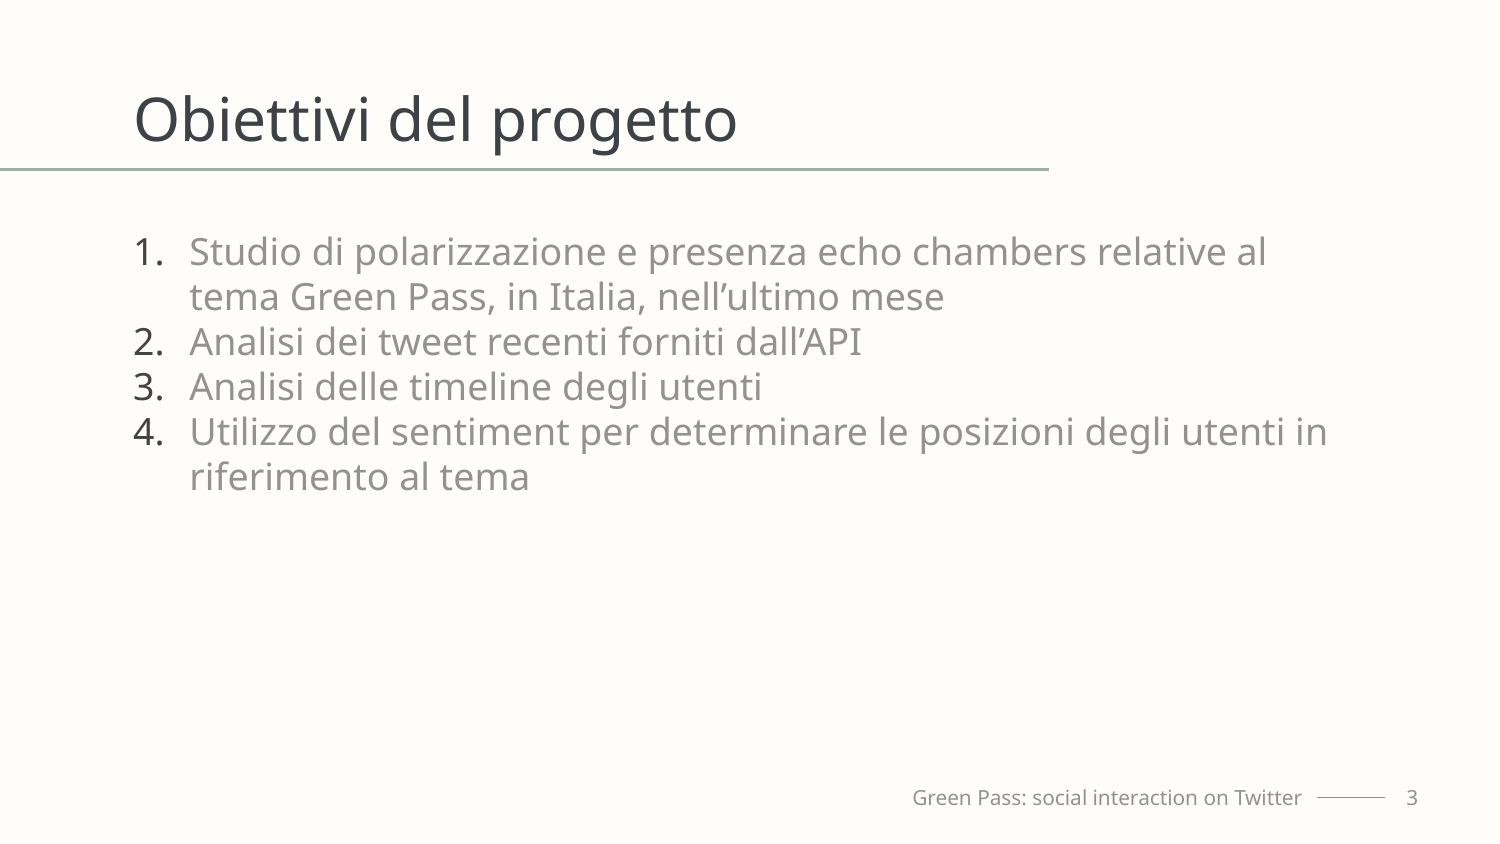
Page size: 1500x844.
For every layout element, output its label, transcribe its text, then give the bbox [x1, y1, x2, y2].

list Studio di polarizzazione e presenza echo chambers relative al tema Green Pass, in Italia, nell’ultimo mese Analisi dei tweet recenti forniti dall’API Analisi delle timeline degli utenti Utilizzo del sentiment per determinare le posizioni degli utenti in riferimento al tema [118, 213, 1382, 744]
subtitle Green Pass: social interaction on Twitter [864, 769, 1317, 825]
title Obiettivi del progetto [118, 70, 1382, 165]
